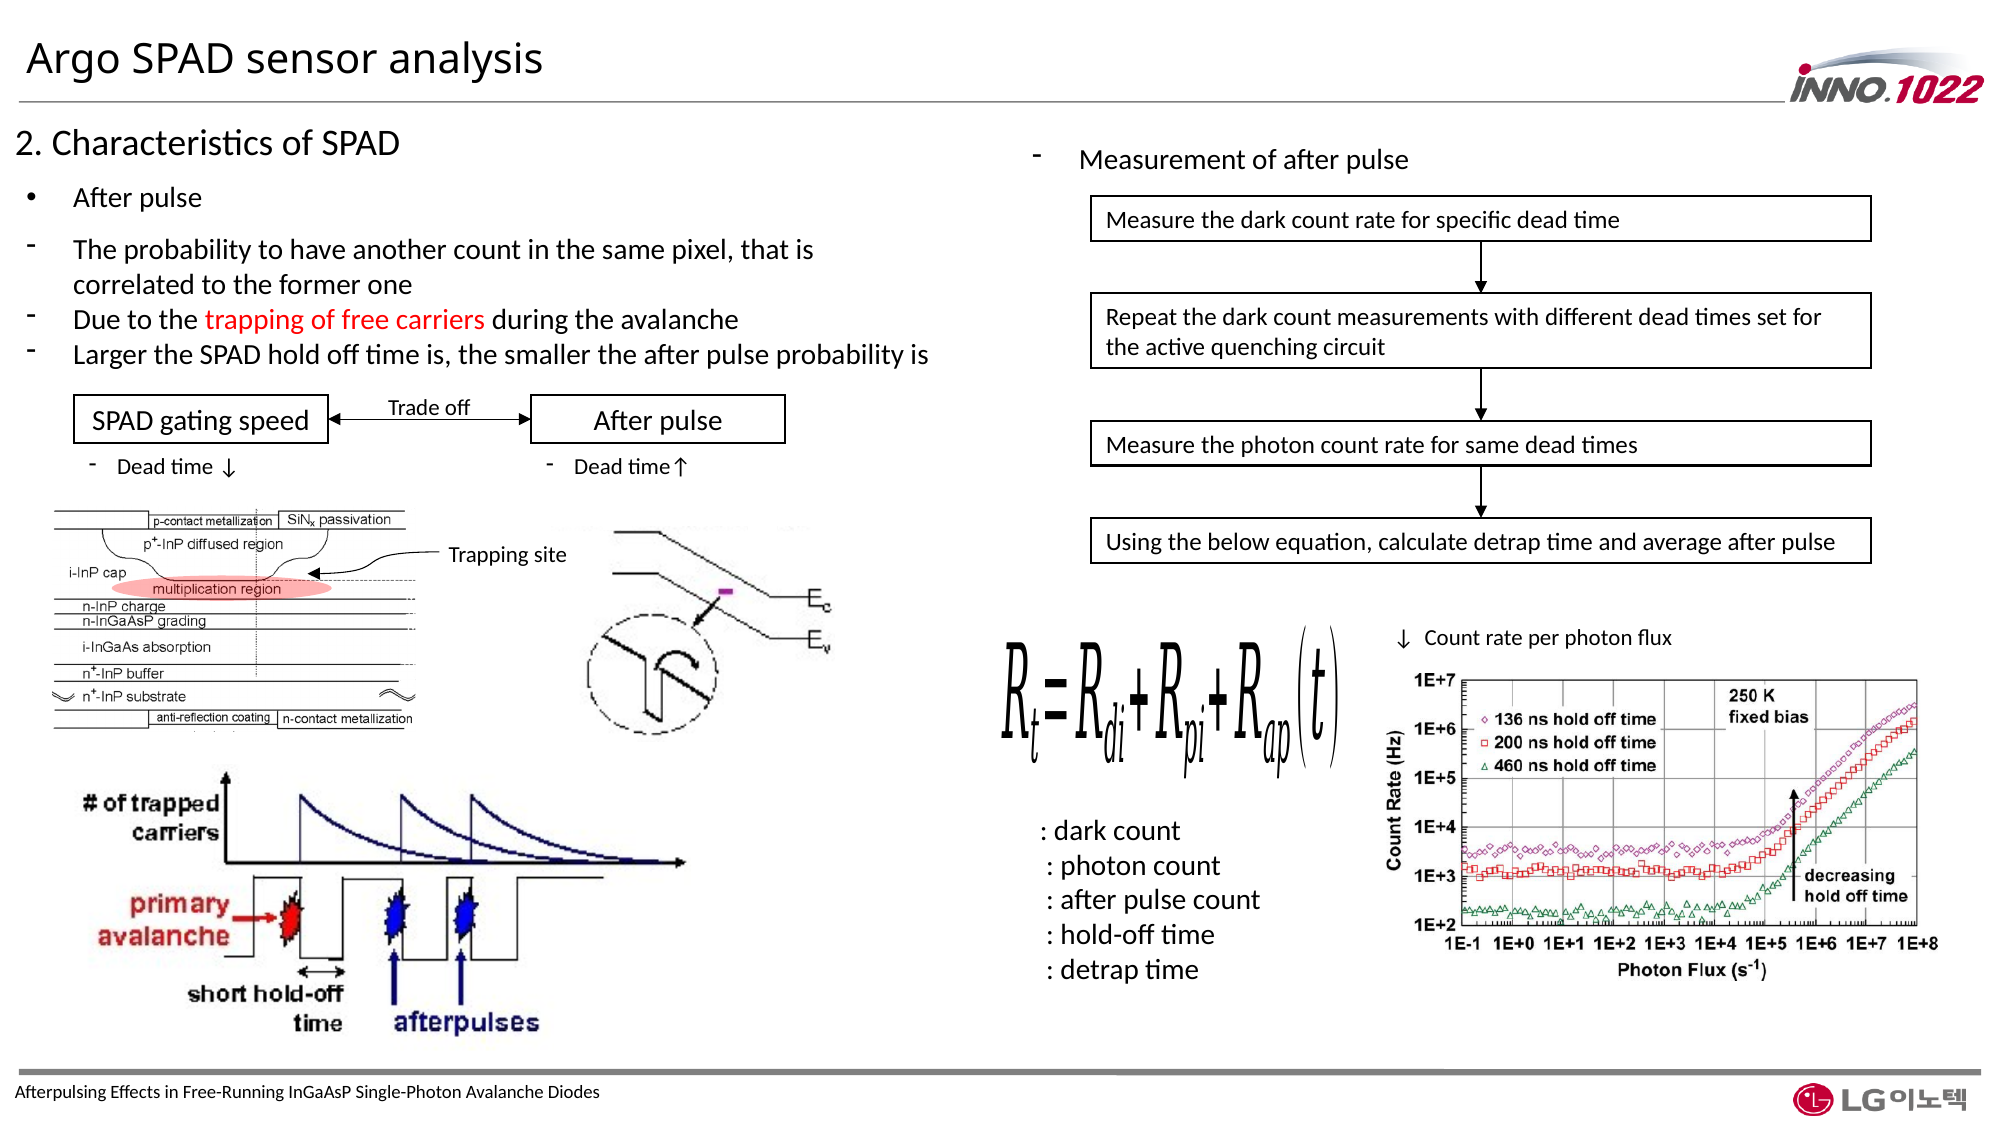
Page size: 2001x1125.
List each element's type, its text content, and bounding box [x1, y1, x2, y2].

picture [1793, 1083, 1966, 1116]
picture [74, 764, 694, 1051]
picture [1378, 669, 1945, 983]
text_box After pulse [530, 394, 786, 444]
text_box Repeat the dark count measurements with different dead times set for the active quenching circuit [1090, 292, 1872, 369]
text_box 2. Characteristics of SPAD [0, 110, 497, 171]
text_box Using the below equation, calculate detrap time and average after pulse [1090, 517, 1872, 564]
text_box Trade off [358, 420, 501, 428]
text_box Dead time ↓ [74, 444, 300, 487]
text_box Dead time↑ [531, 444, 758, 487]
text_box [551, 516, 835, 742]
text_box Measure the photon count rate for same dead times [1090, 420, 1872, 467]
text_box The probability to have another count in the same pixel, that is correlated to the former one Due to the trapping of free carriers during the avalanche Larger the SPAD hold off time is, the smaller the after pulse probability is [11, 222, 957, 378]
text_box SPAD gating speed [73, 394, 329, 444]
text_box Measurement of after pulse [1017, 133, 1945, 183]
title Argo SPAD sensor analysis [11, 25, 1146, 95]
picture [1785, 41, 1988, 108]
text_box Afterpulsing Effects in Free-Running InGaAsP Single-Photon Avalanche Diodes [0, 1072, 928, 1110]
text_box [52, 506, 645, 732]
text_box Trade off [358, 385, 501, 419]
text_box ↓ Count rate per photon flux [1378, 615, 1977, 658]
text_box Measure the dark count rate for specific dead time [1090, 195, 1872, 242]
text_box After pulse [11, 171, 633, 222]
